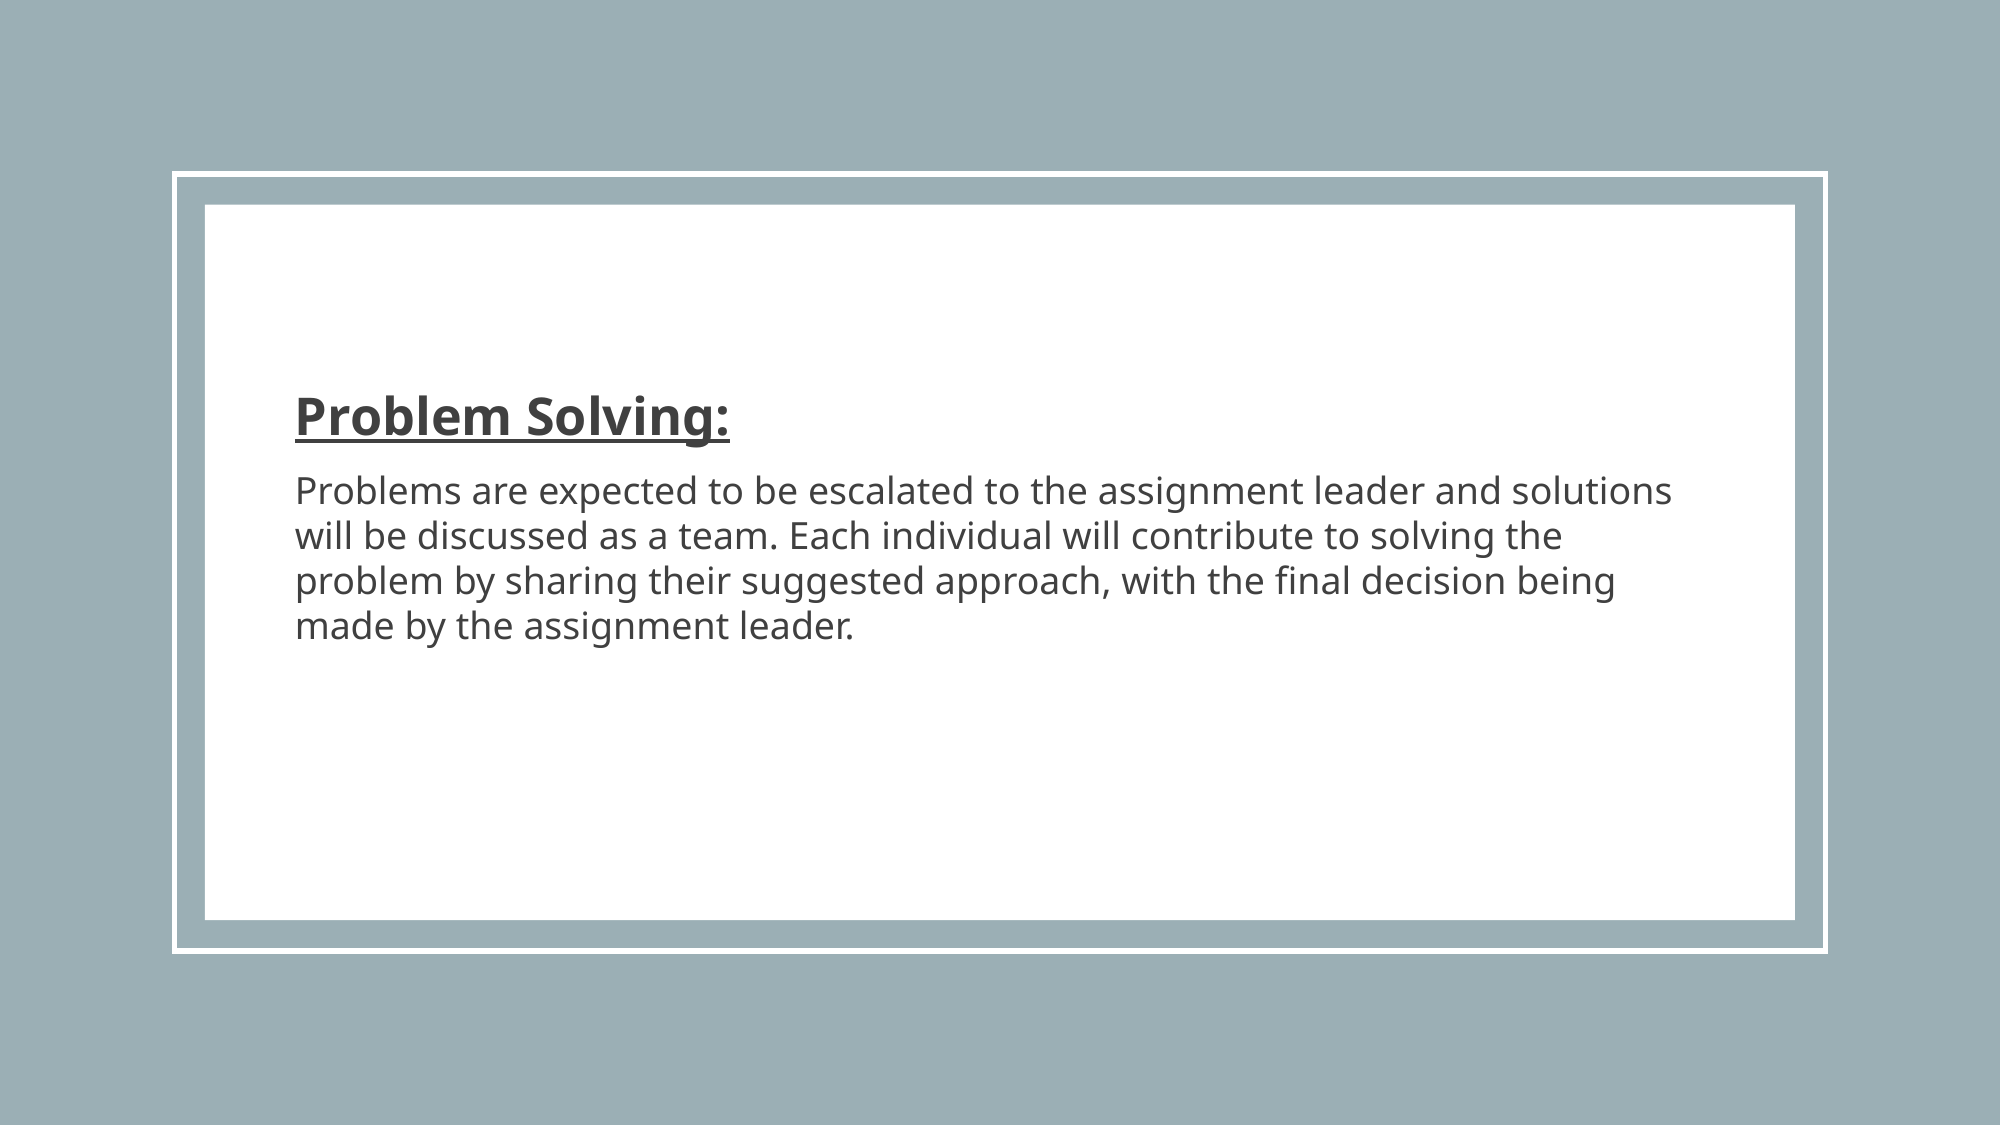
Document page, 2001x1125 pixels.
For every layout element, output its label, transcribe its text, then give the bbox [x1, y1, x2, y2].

text_box [173, 173, 1827, 952]
list Problem Solving: Problems are expected to be escalated to the assignment leader and solutions will be discussed as a team. Each individual will contribute to solving the problem by sharing their suggested approach, with the final decision being made by the assignment leader. [279, 375, 1721, 849]
text_box [0, 0, 2000, 1125]
